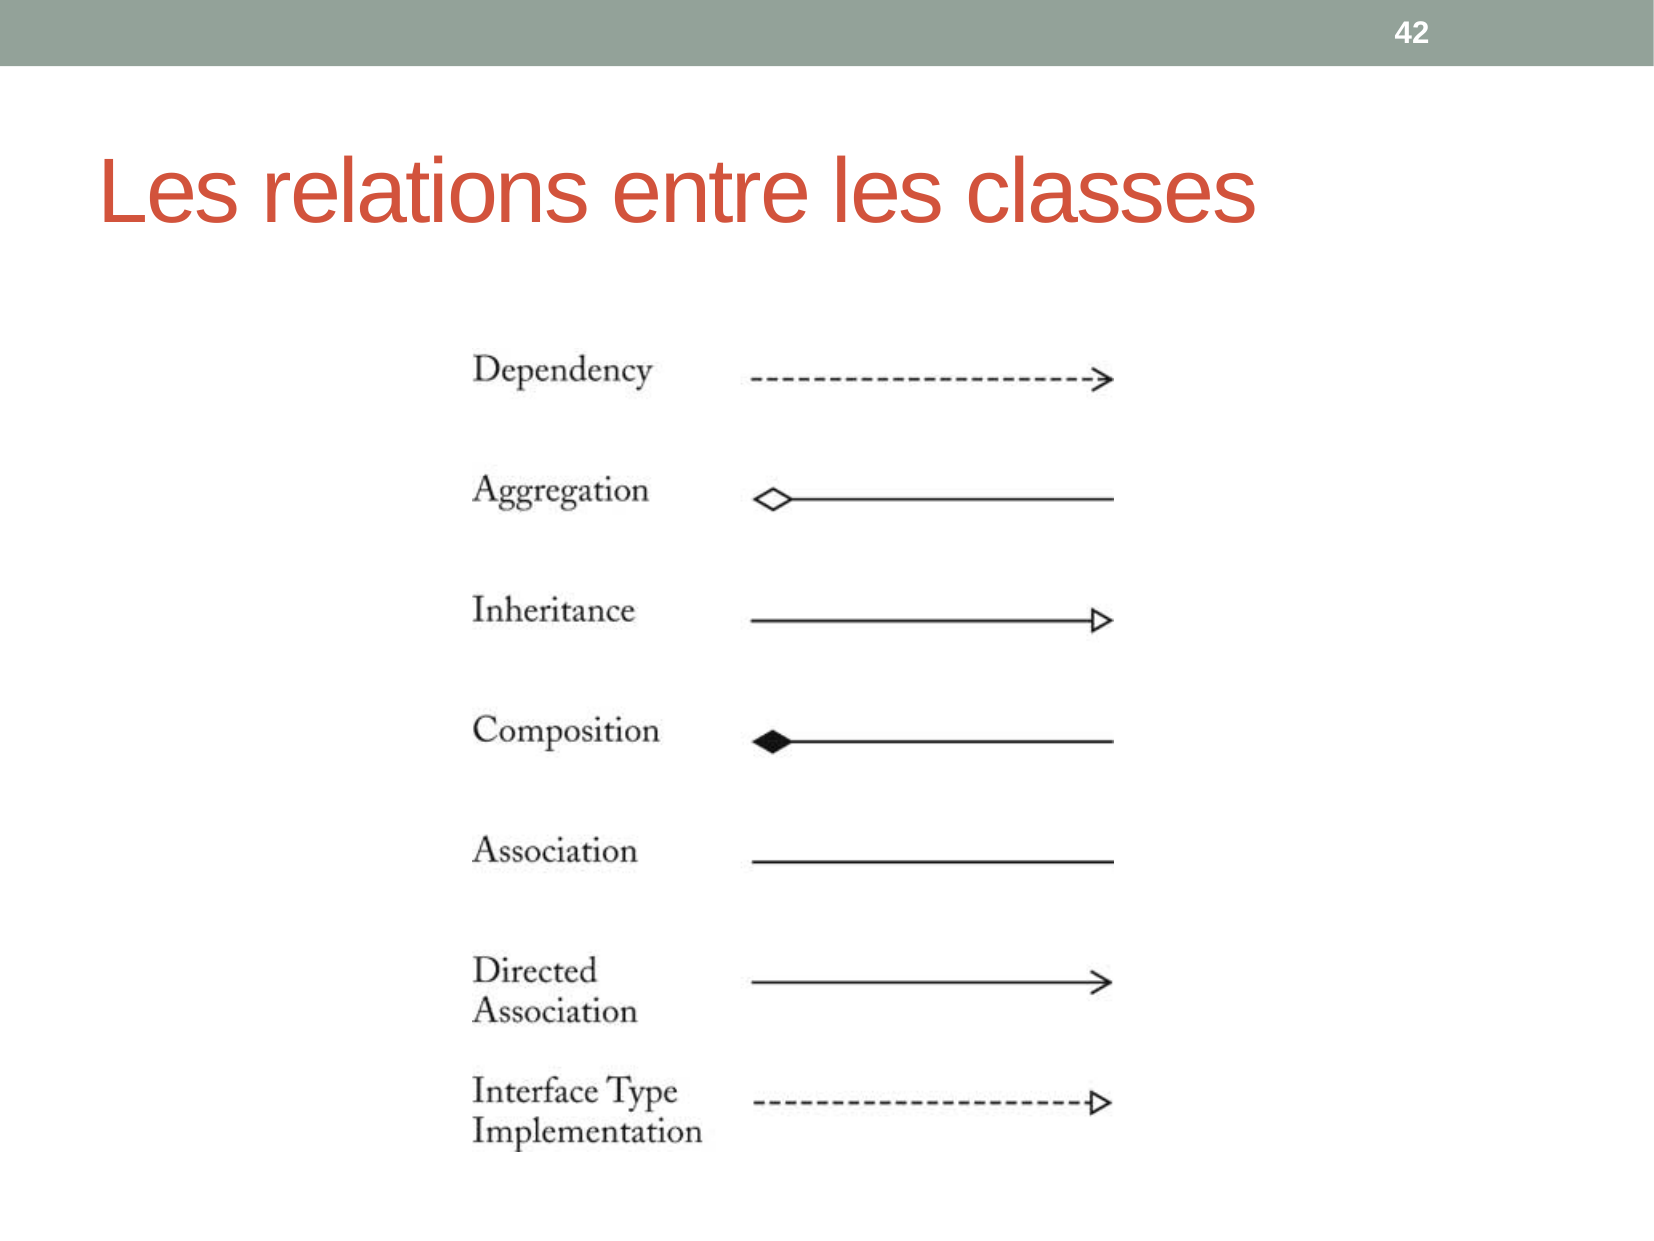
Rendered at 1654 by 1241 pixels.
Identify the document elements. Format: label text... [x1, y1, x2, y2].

title Les relations entre les classes [82, 96, 1571, 276]
slide_number 42 [1378, 3, 1571, 63]
picture [472, 348, 1115, 1152]
